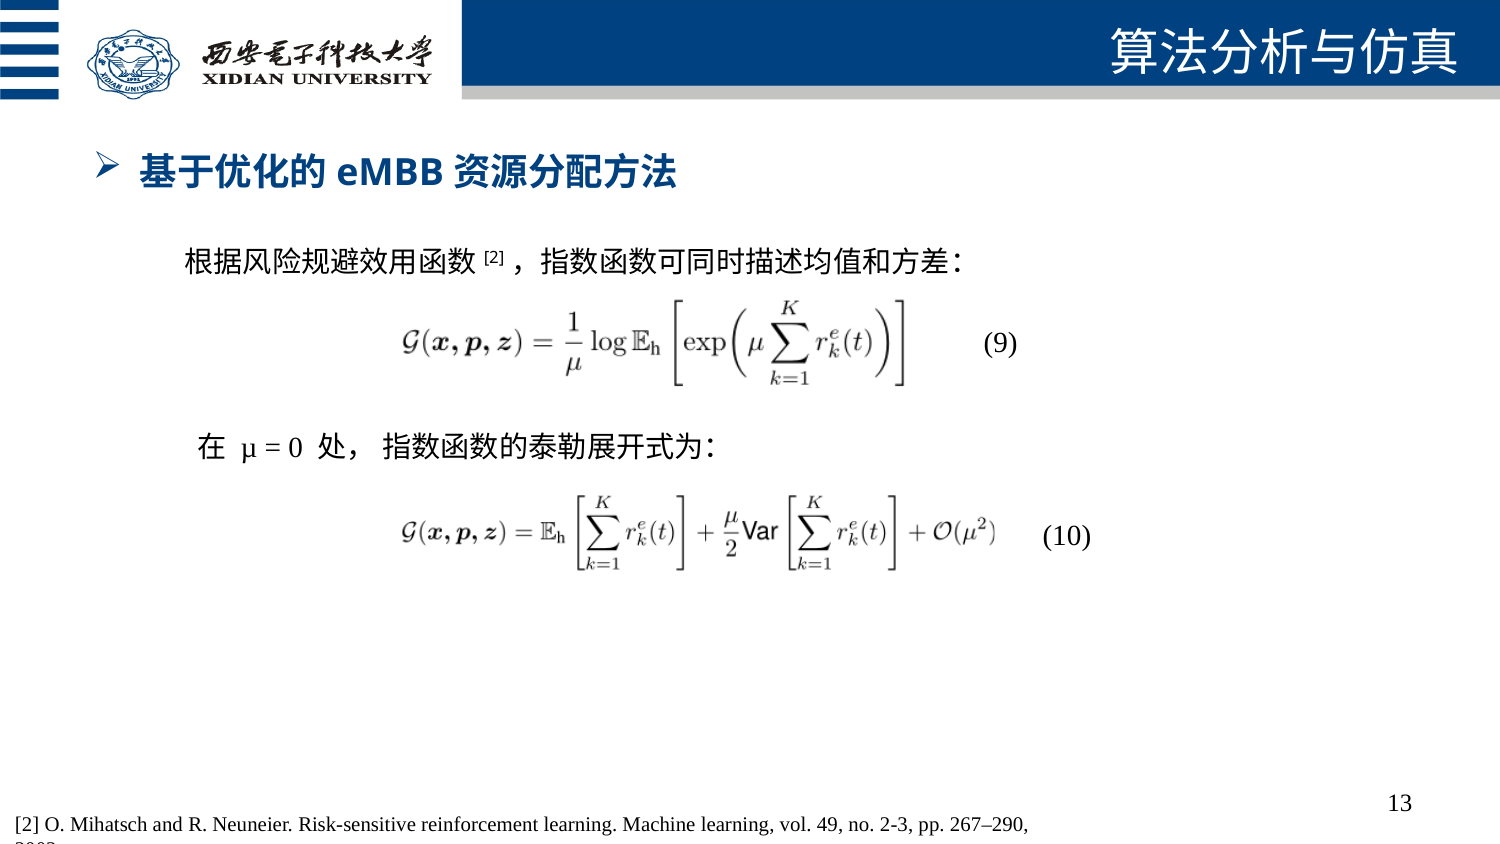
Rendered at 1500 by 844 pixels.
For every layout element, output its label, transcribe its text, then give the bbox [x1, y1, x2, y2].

text_box 算法分析与仿真 [1095, 13, 1485, 88]
picture [0, 0, 1500, 844]
text_box [2] O. Mihatsch and R. Neuneier. Risk-sensitive reinforcement learning. Machine learning, vol. 49, no. 2-3, pp. 267–290, 2002. [0, 803, 1095, 844]
text_box 根据风险规避效用函数[2]，指数函数可同时描述均值和方差： [169, 235, 1023, 286]
text_box (10) [1027, 508, 1109, 559]
text_box 13 [1372, 778, 1435, 824]
text_box 基于优化的eMBB资源分配方法 [78, 140, 779, 200]
text_box (9) [968, 316, 1036, 366]
text_box 在 µ = 0 处， 指数函数的泰勒展开式为： [169, 420, 911, 471]
